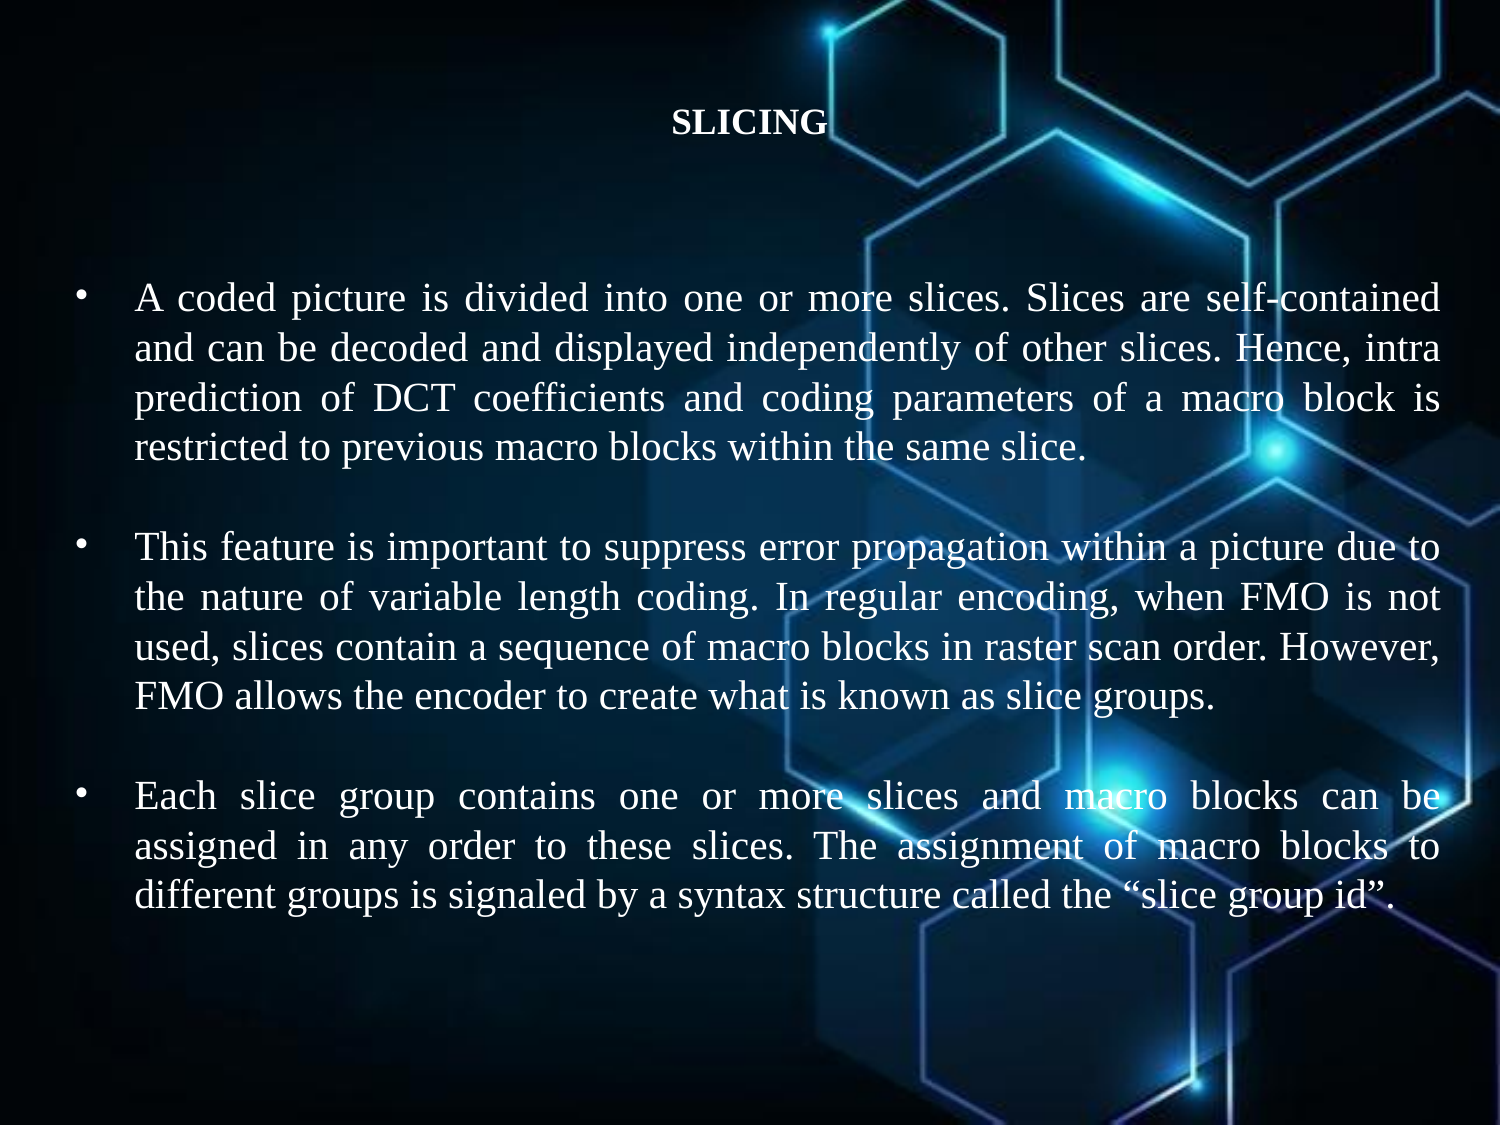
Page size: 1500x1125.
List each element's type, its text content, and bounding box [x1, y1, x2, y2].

title SLICING [75, 45, 1425, 195]
picture [0, 0, 1500, 1125]
list A coded picture is divided into one or more slices. Slices are self-contained and can be decoded and displayed independently of other slices. Hence, intra prediction of DCT coefficients and coding parameters of a macro block is restricted to previous macro blocks within the same slice. This feature is important to suppress error propagation within a picture due to the nature of variable length coding. In regular encoding, when FMO is not used, slices contain a sequence of macro blocks in raster scan order. However, FMO allows the encoder to create what is known as slice groups. Each slice group contains one or more slices and macro blocks can be assigned in any order to these slices. The assignment of macro blocks to different groups is signaled by a syntax structure called the “slice group id”. [48, 262, 1459, 1048]
